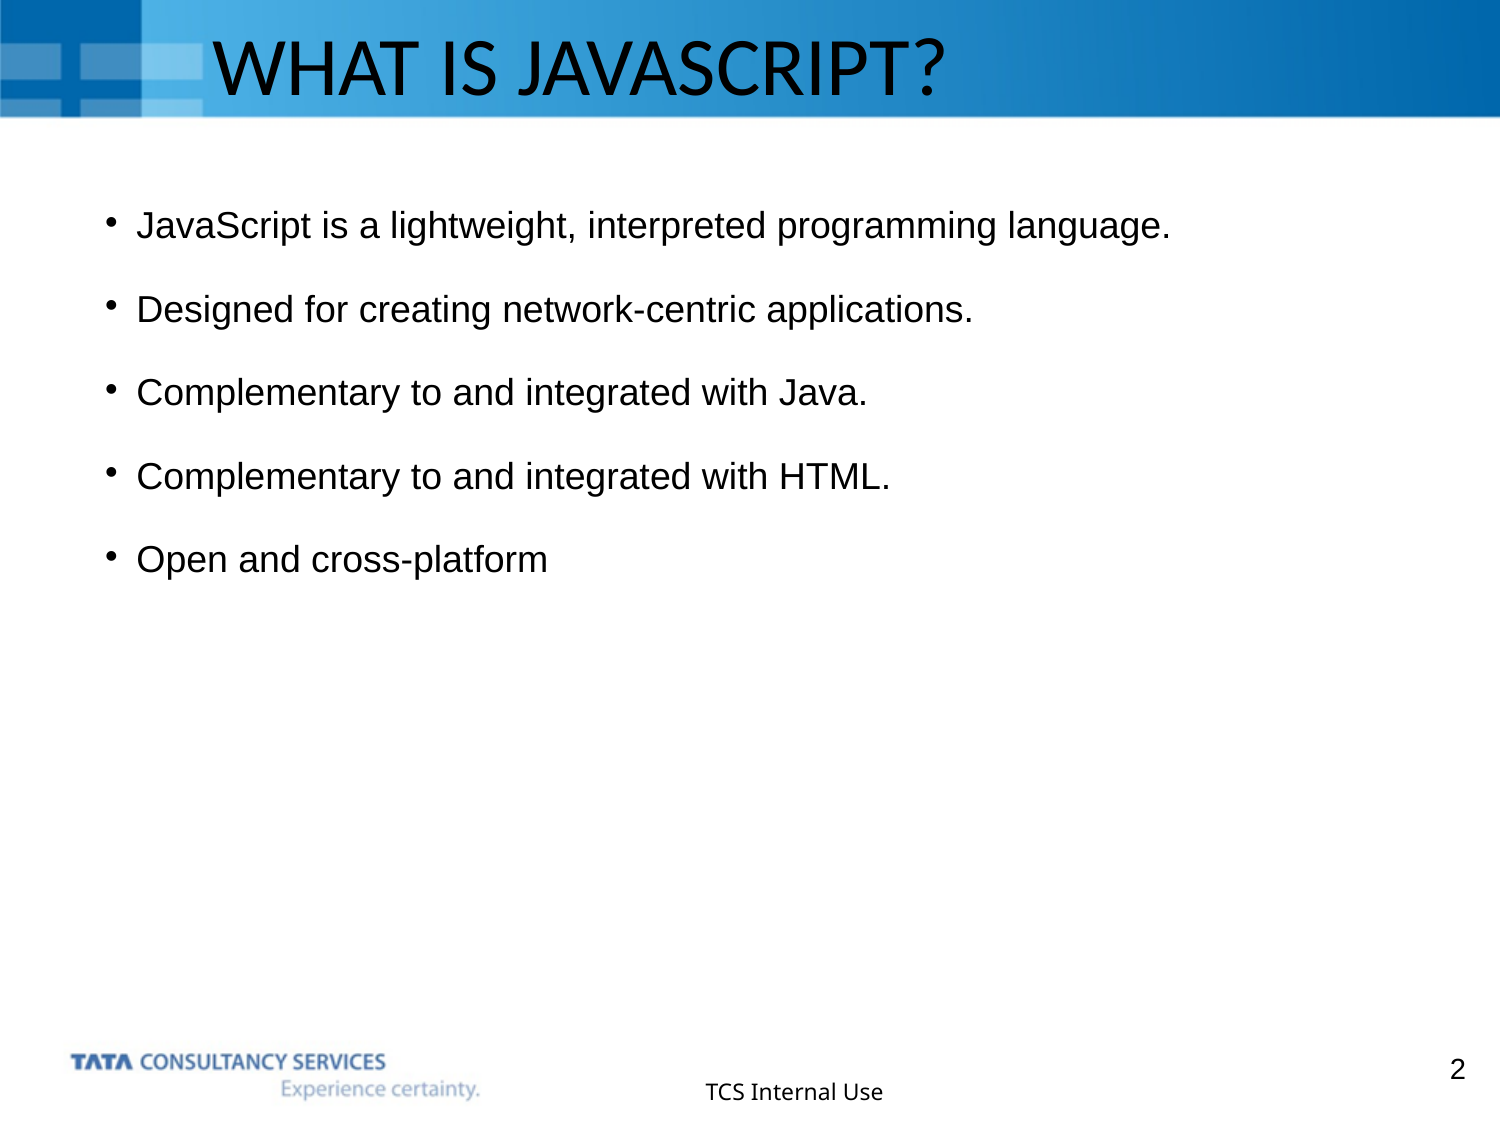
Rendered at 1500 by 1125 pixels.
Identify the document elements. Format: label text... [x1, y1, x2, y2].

picture [0, 0, 1500, 1124]
text_box 2 [1435, 1042, 1500, 1088]
title WHAT IS JAVASCRIPT? [197, 10, 1436, 91]
text_box [75, 179, 510, 256]
text_box JavaScript is a lightweight, interpreted programming language. Designed for creating network-centric applications. Complementary to and integrated with Java. Complementary to and integrated with HTML. Open and cross-platform [90, 195, 1396, 975]
